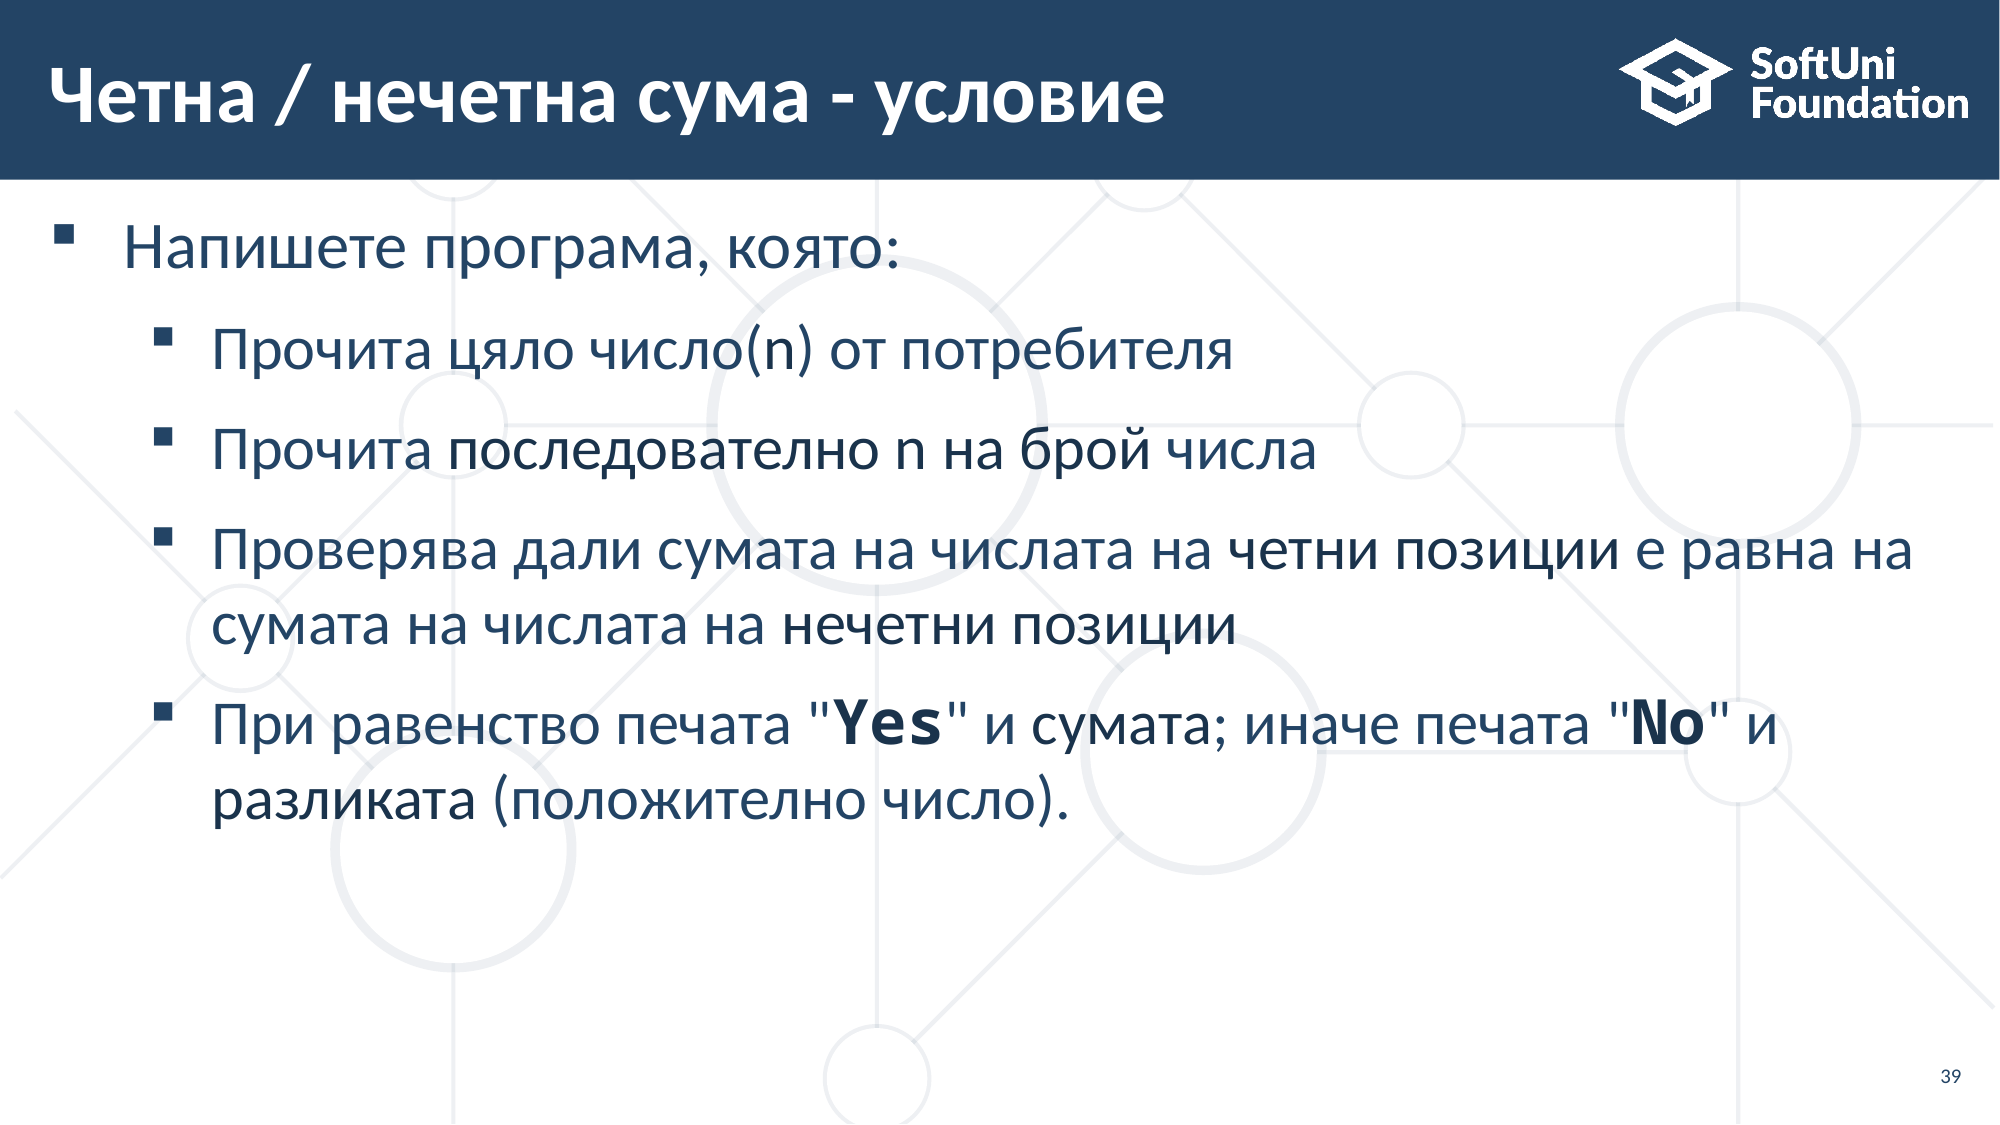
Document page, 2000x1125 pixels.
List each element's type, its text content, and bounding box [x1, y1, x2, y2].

title Четна / нечетна сума - условие [31, 16, 1591, 162]
slide_number 39 [1896, 1049, 1968, 1101]
picture [1618, 38, 1968, 126]
list Напишете програма, която: Прочита цяло число(n) от потребителя Прочита последователно n на брой числа Проверява дали сумата на числата на четни позиции е равна на сумата на числата на нечетни позиции При равенство печата "Yes" и сумата; иначе печата "No" и разликата (положително число). [31, 196, 1970, 1050]
